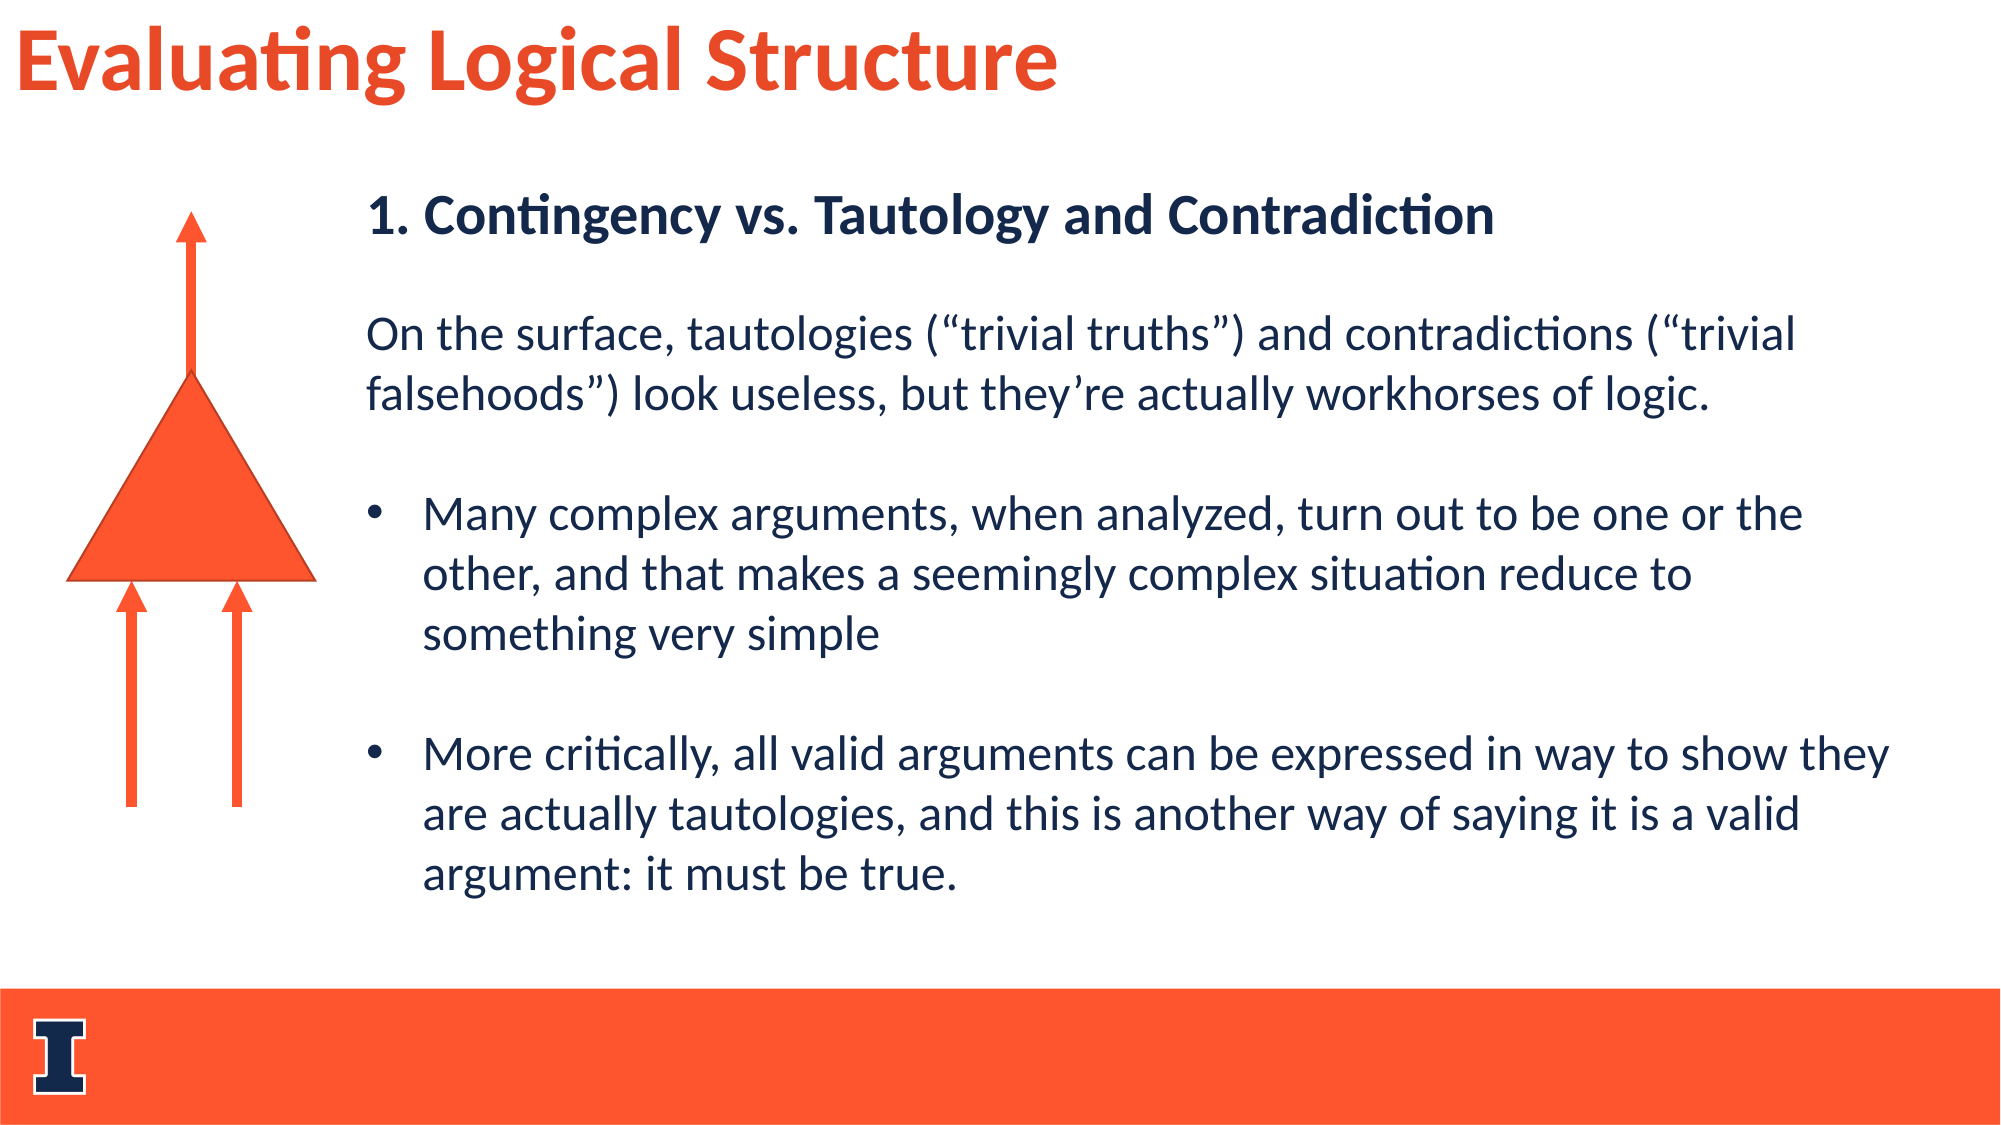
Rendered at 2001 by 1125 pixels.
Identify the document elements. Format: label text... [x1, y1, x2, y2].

picture [0, 0, 2001, 1125]
text_box Evaluating Logical Structure [0, 0, 1884, 121]
text_box 1. Contingency vs. Tautology and Contradiction On the surface, tautologies (“trivial truths”) and contradictions (“trivial falsehoods”) look useless, but they’re actually workhorses of logic. Many complex arguments, when analyzed, turn out to be one or the other, and that makes a seemingly complex situation reduce to something very simple More critically, all valid arguments can be expressed in way to show they are actually tautologies, and this is another way of saying it is a valid argument: it must be true. [351, 168, 1933, 939]
text_box [65, 368, 318, 582]
